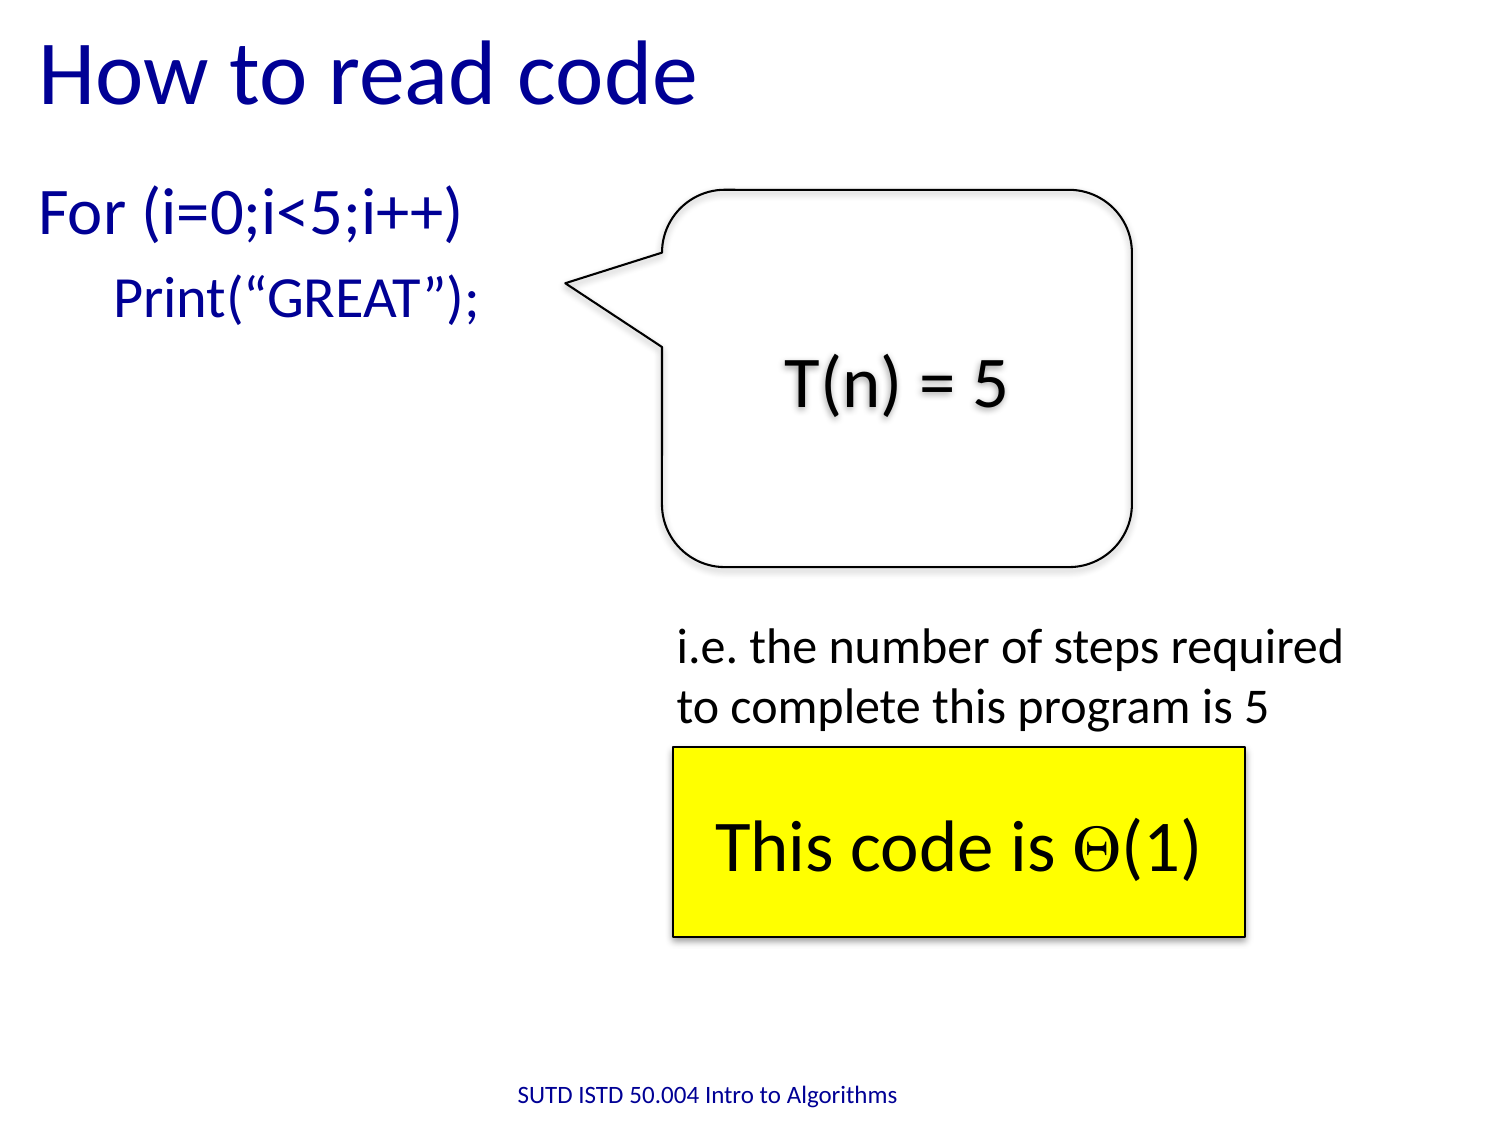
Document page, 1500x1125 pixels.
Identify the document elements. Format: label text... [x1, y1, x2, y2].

footer SUTD ISTD 50.004 Intro to Algorithms [473, 1063, 949, 1123]
title How to read code [23, 4, 1374, 132]
text_box i.e. the number of steps required to complete this program is 5 [661, 606, 1374, 742]
text_box T(n) = 5 [563, 187, 1135, 570]
text_box This code is Θ(1) [671, 745, 1247, 940]
list For (i=0;i<5;i++) Print(“GREAT”); [23, 160, 1456, 1026]
